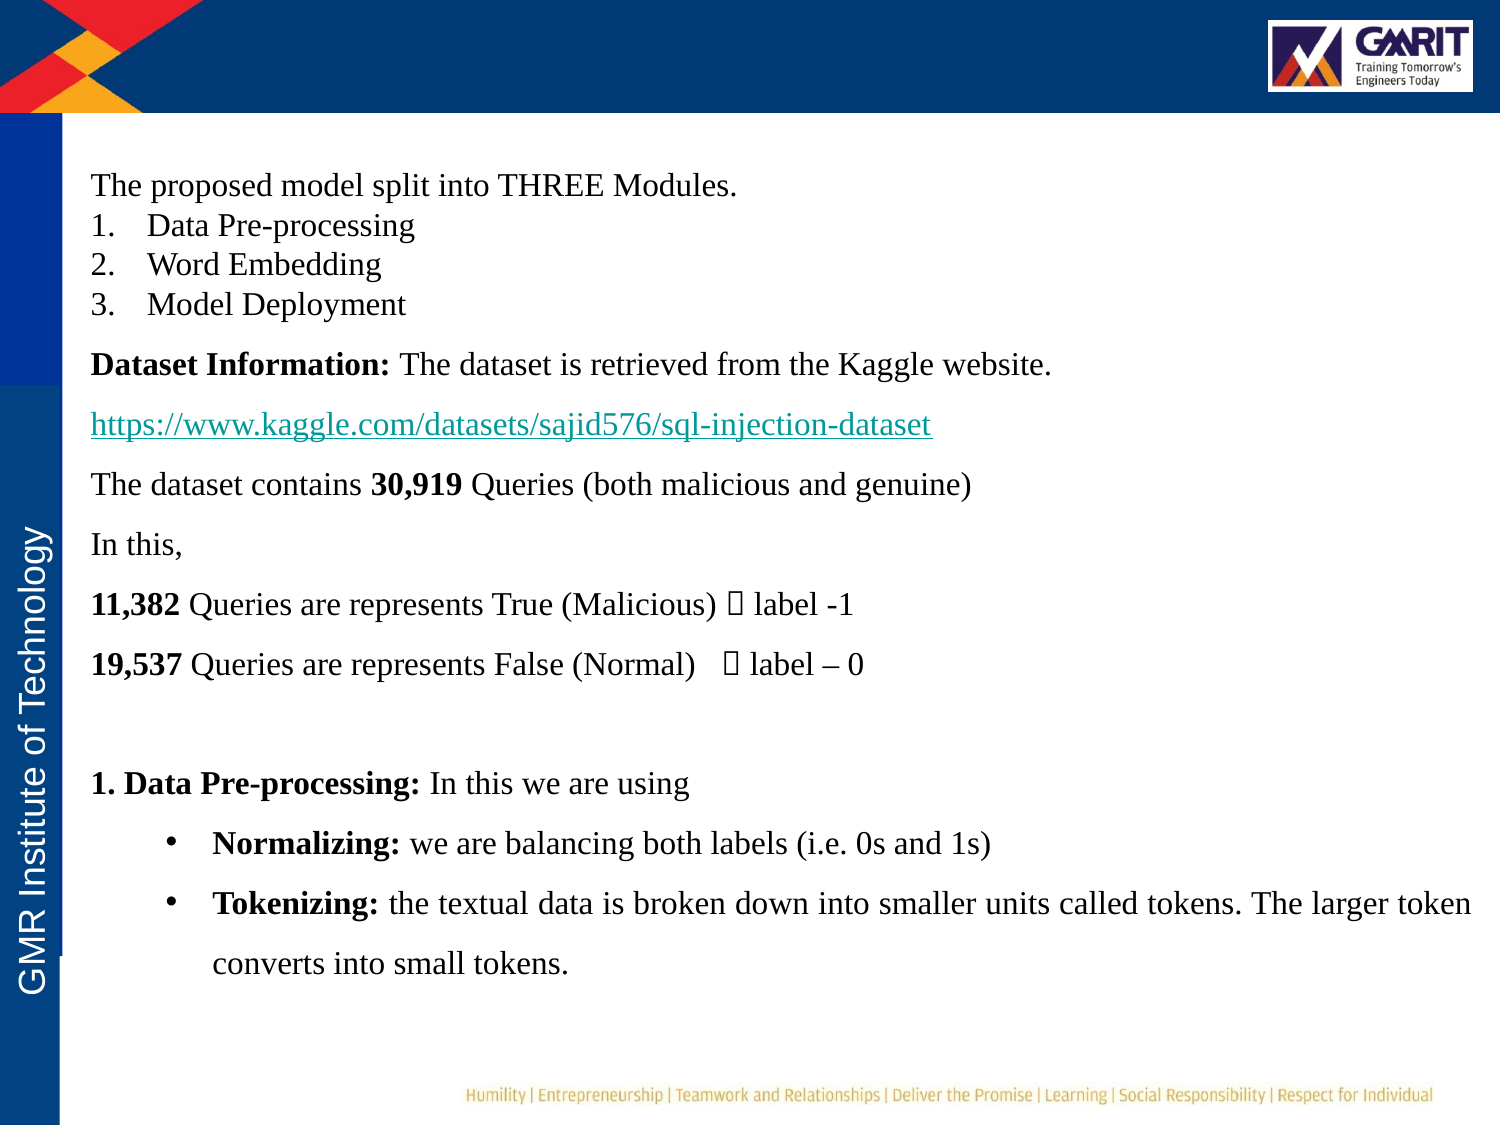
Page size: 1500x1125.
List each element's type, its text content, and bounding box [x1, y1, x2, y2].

text_box The proposed model split into THREE Modules. Data Pre-processing Word Embedding Model Deployment Dataset Information: The dataset is retrieved from the Kaggle website. https://www.kaggle.com/datasets/sajid576/sql-injection-dataset The dataset contains 30,919 Queries (both malicious and genuine) In this, 11,382 Queries are represents True (Malicious)  label -1 19,537 Queries are represents False (Normal)  label – 0 1. Data Pre-processing: In this we are using Normalizing: we are balancing both labels (i.e. 0s and 1s) Tokenizing: the textual data is broken down into smaller units called tokens. The larger token converts into small tokens. [75, 135, 1489, 989]
picture [0, 0, 1500, 113]
picture [462, 1082, 1438, 1107]
